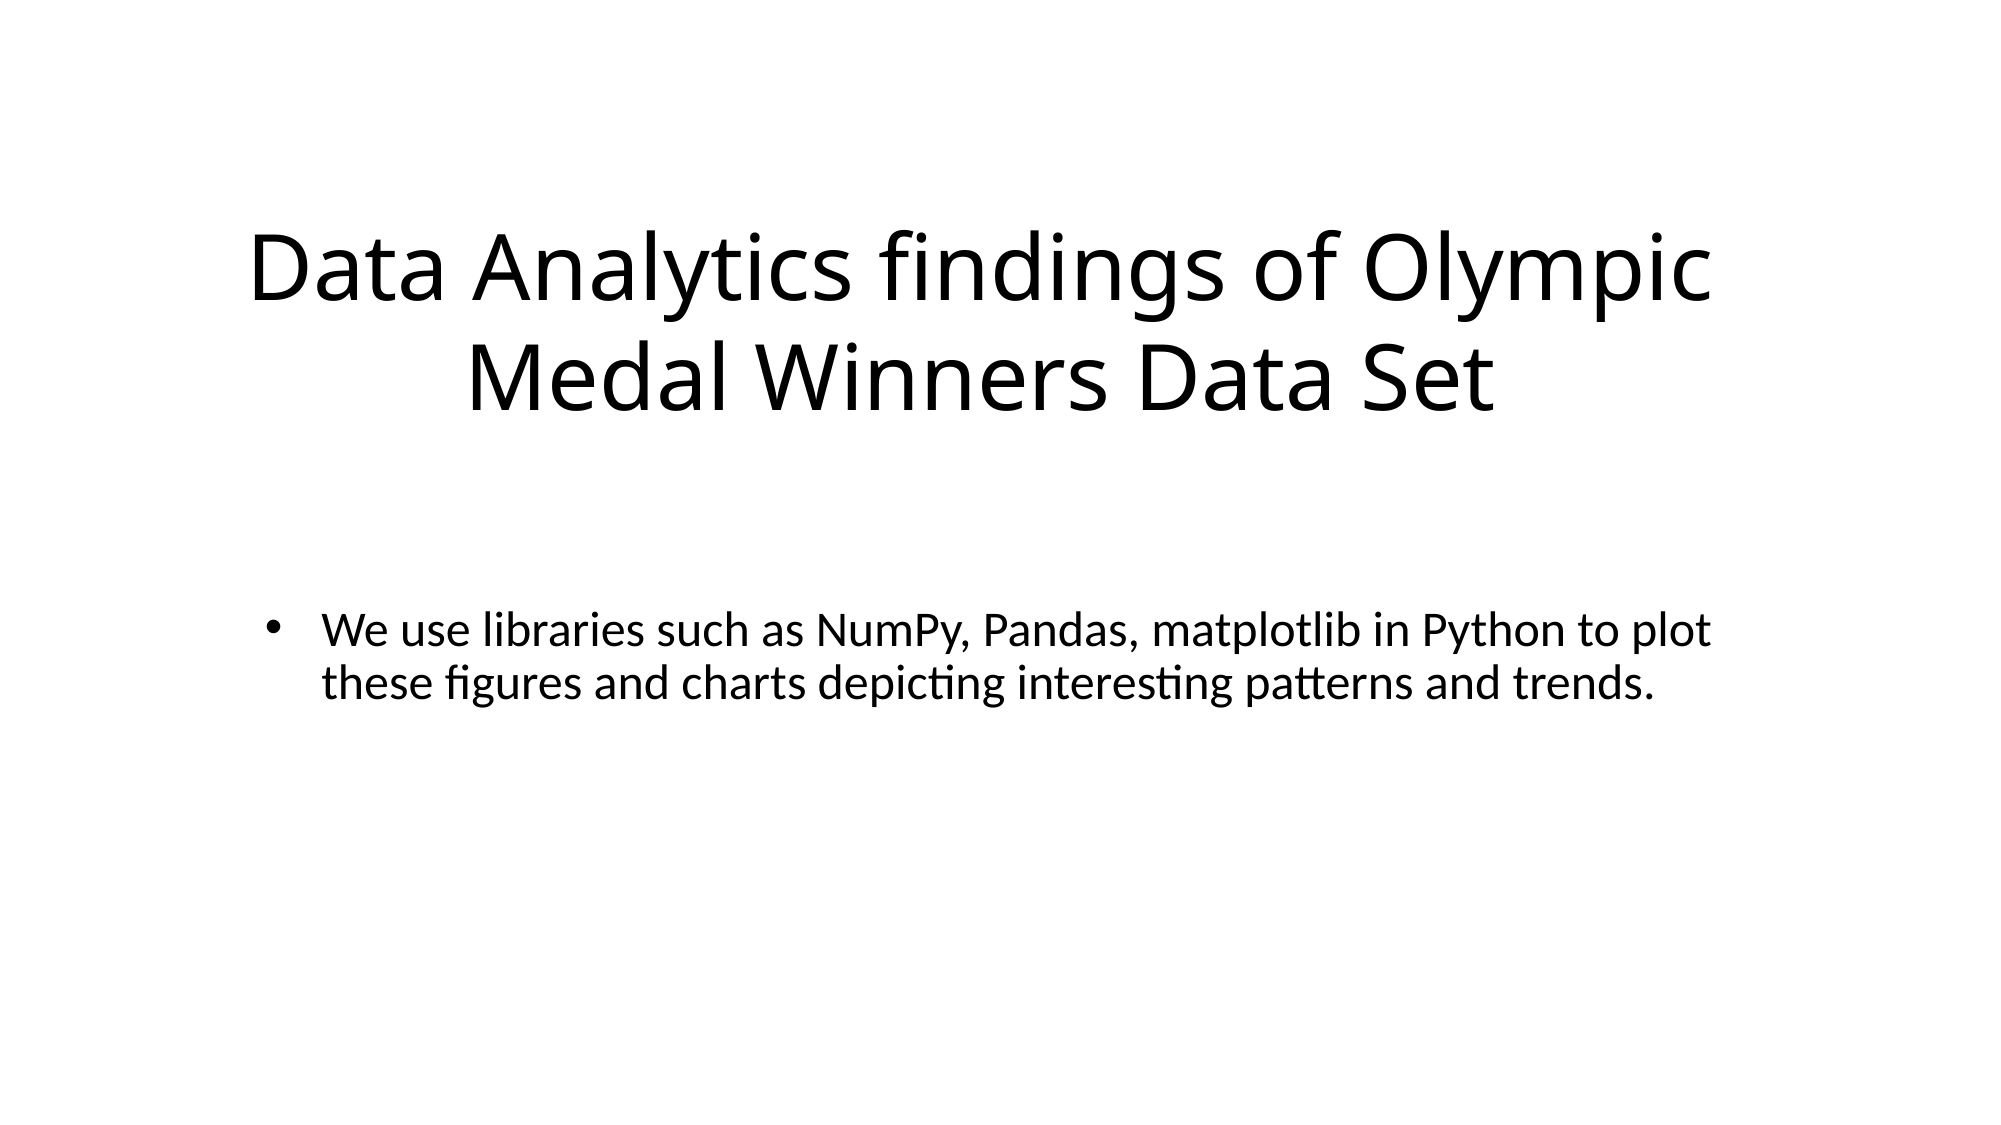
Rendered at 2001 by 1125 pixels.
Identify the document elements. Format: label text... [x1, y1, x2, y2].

subtitle We use libraries such as NumPy, Pandas, matplotlib in Python to plot these figures and charts depicting interesting patterns and trends. [249, 595, 1750, 867]
title Data Analytics findings of Olympic Medal Winners Data Set [230, 44, 1731, 437]
